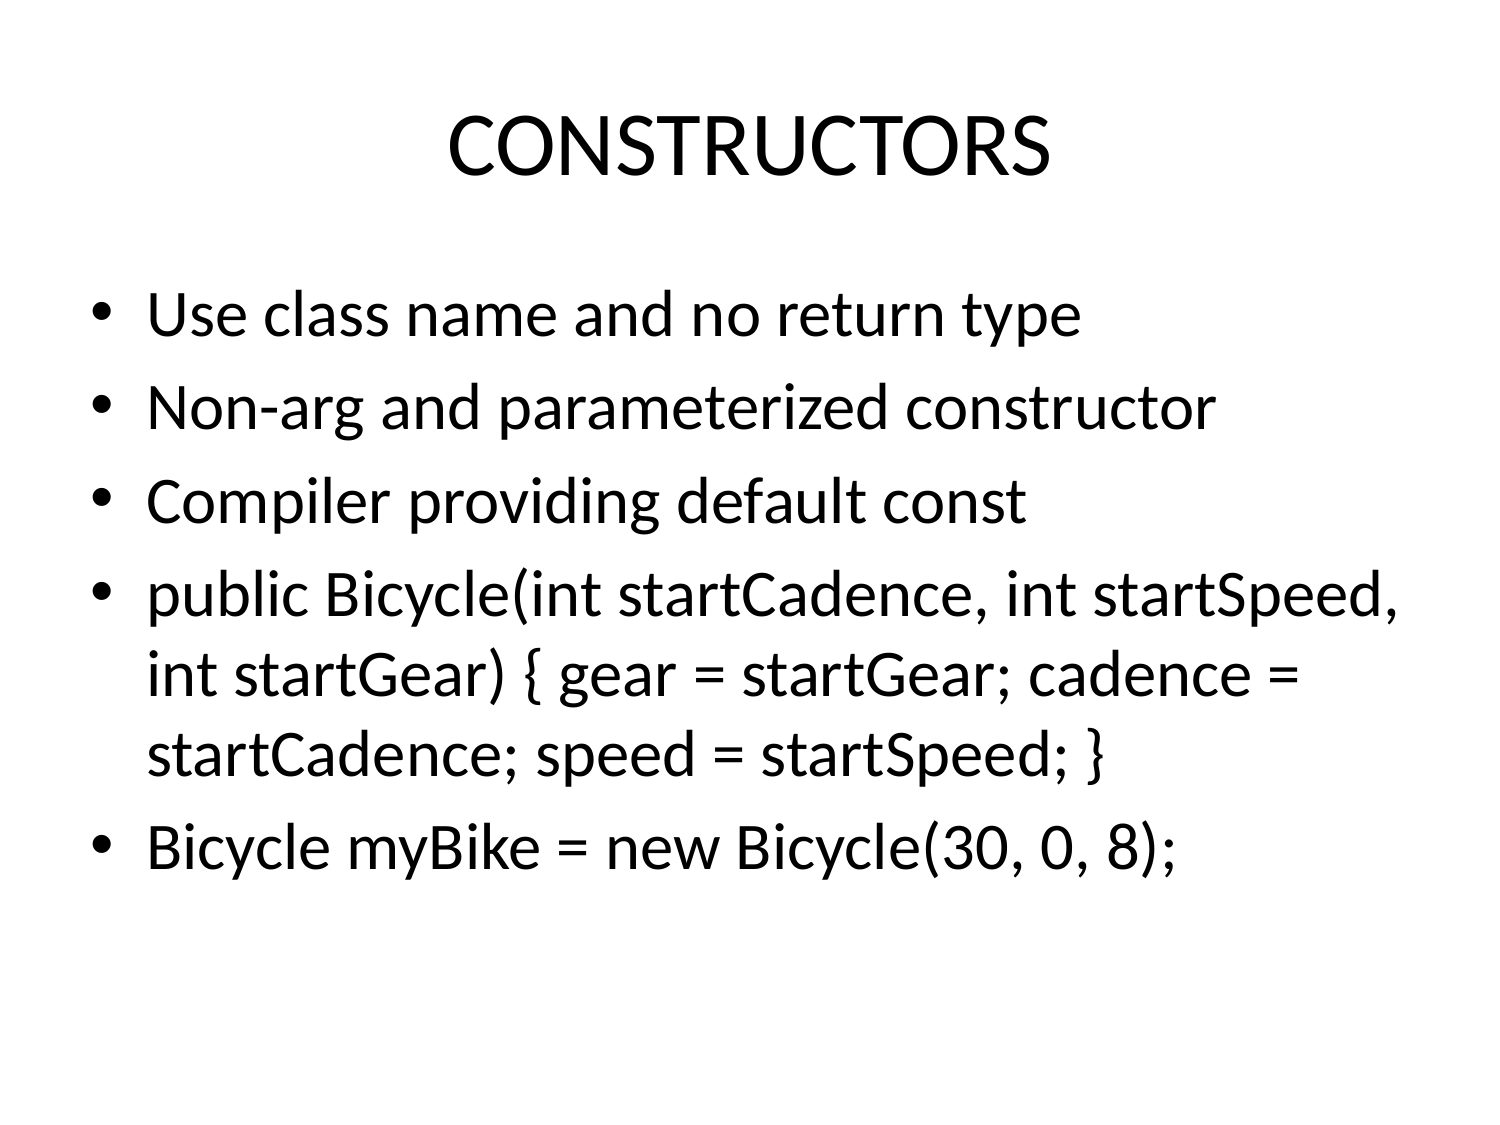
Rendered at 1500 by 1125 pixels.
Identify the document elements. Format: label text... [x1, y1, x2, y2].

title CONSTRUCTORS [75, 45, 1425, 233]
list Use class name and no return type Non-arg and parameterized constructor Compiler providing default const public Bicycle(int startCadence, int startSpeed, int startGear) { gear = startGear; cadence = startCadence; speed = startSpeed; } Bicycle myBike = new Bicycle(30, 0, 8); [75, 262, 1425, 1005]
